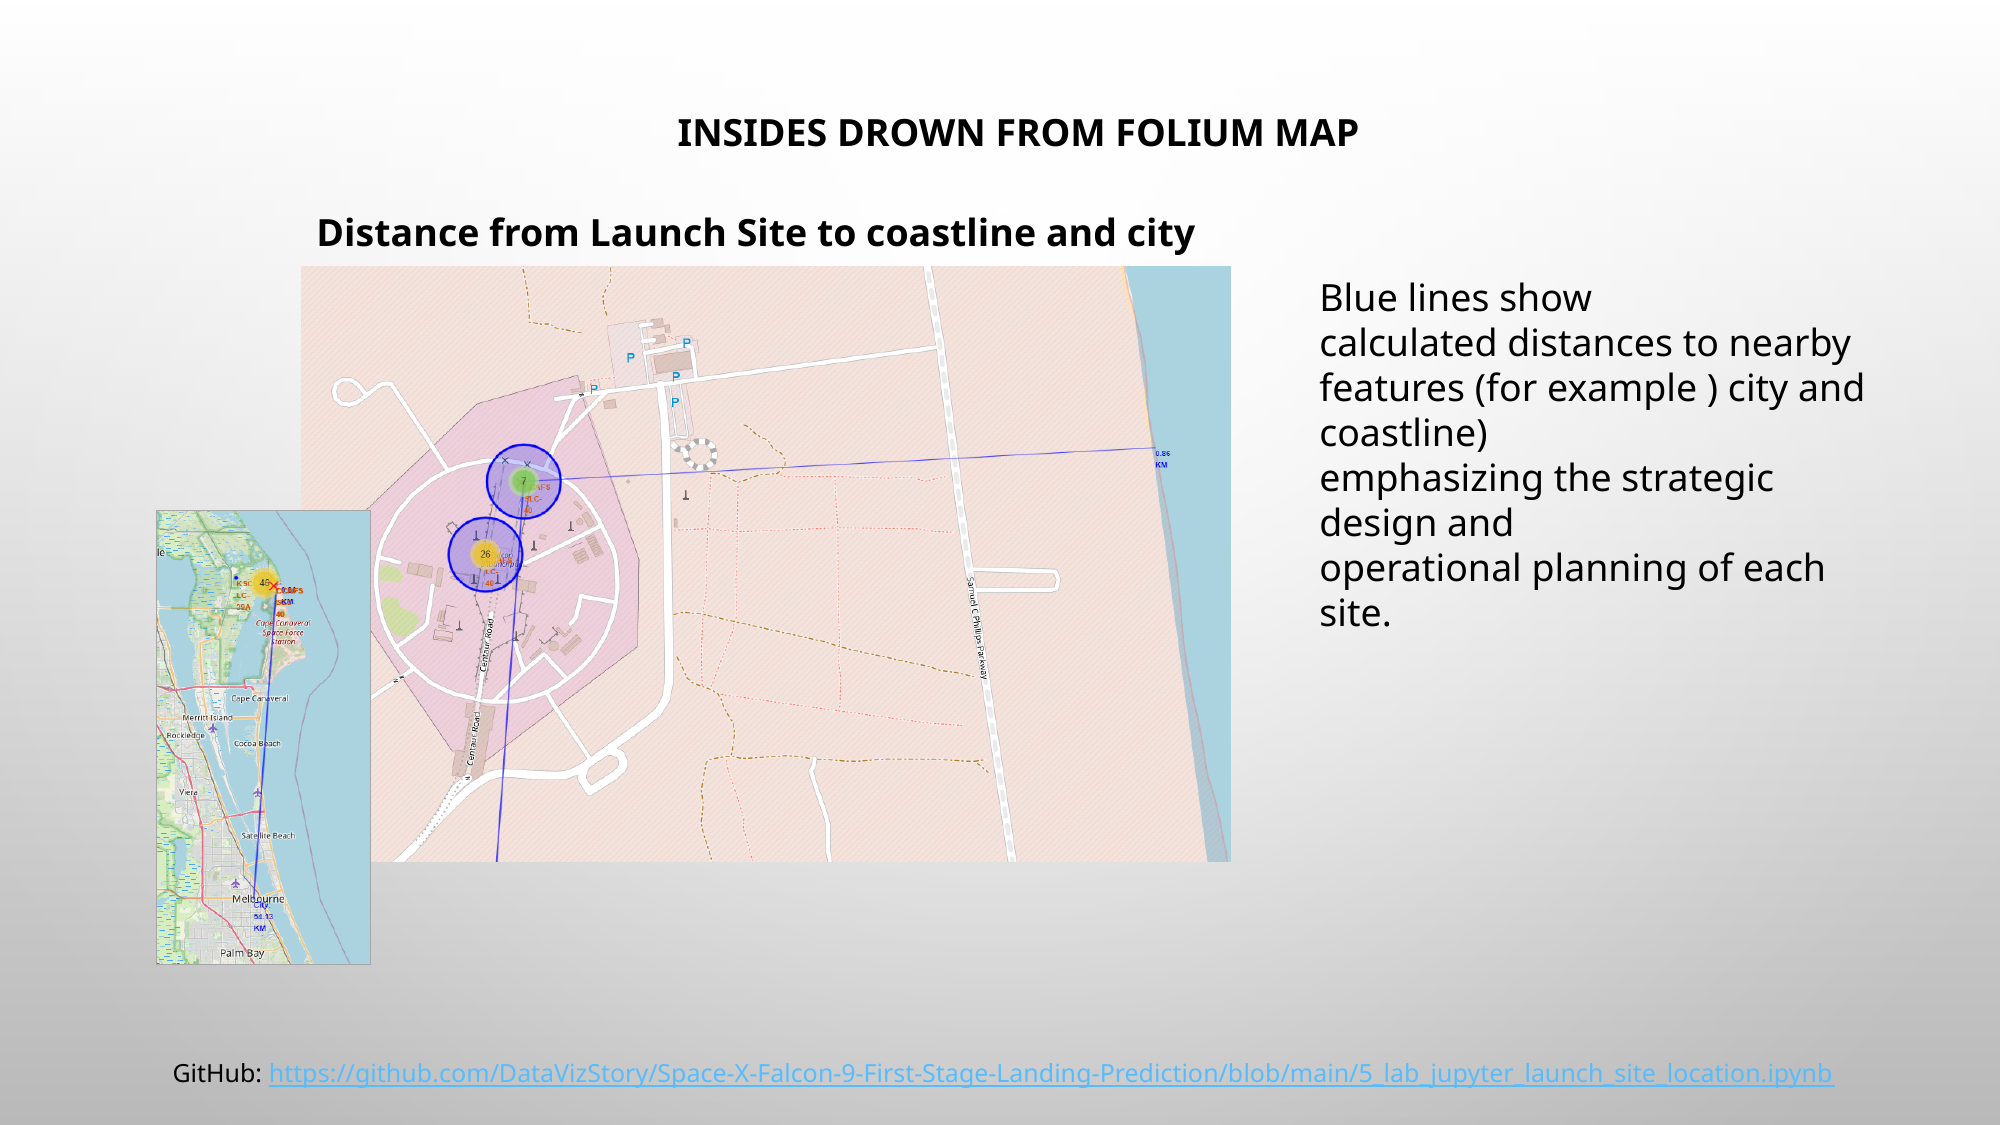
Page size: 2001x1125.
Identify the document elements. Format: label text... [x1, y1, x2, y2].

text_box Distance from Launch Site to coastline and city [301, 202, 1219, 262]
title INSIDES DROWN FROM FOLIUM MAP [156, 101, 1882, 162]
text_box Blue lines show calculated distances to nearby features (for example ) city and coastline) emphasizing the strategic design and operational planning of each site. [1304, 266, 1899, 642]
picture [0, 0, 2000, 1125]
text_box GitHub: https://github.com/DataVizStory/Space-X-Falcon-9-First-Stage-Landing-Prediction/blob/main/5_lab_jupyter_launch_site_location.ipynb [156, 1050, 1850, 1100]
